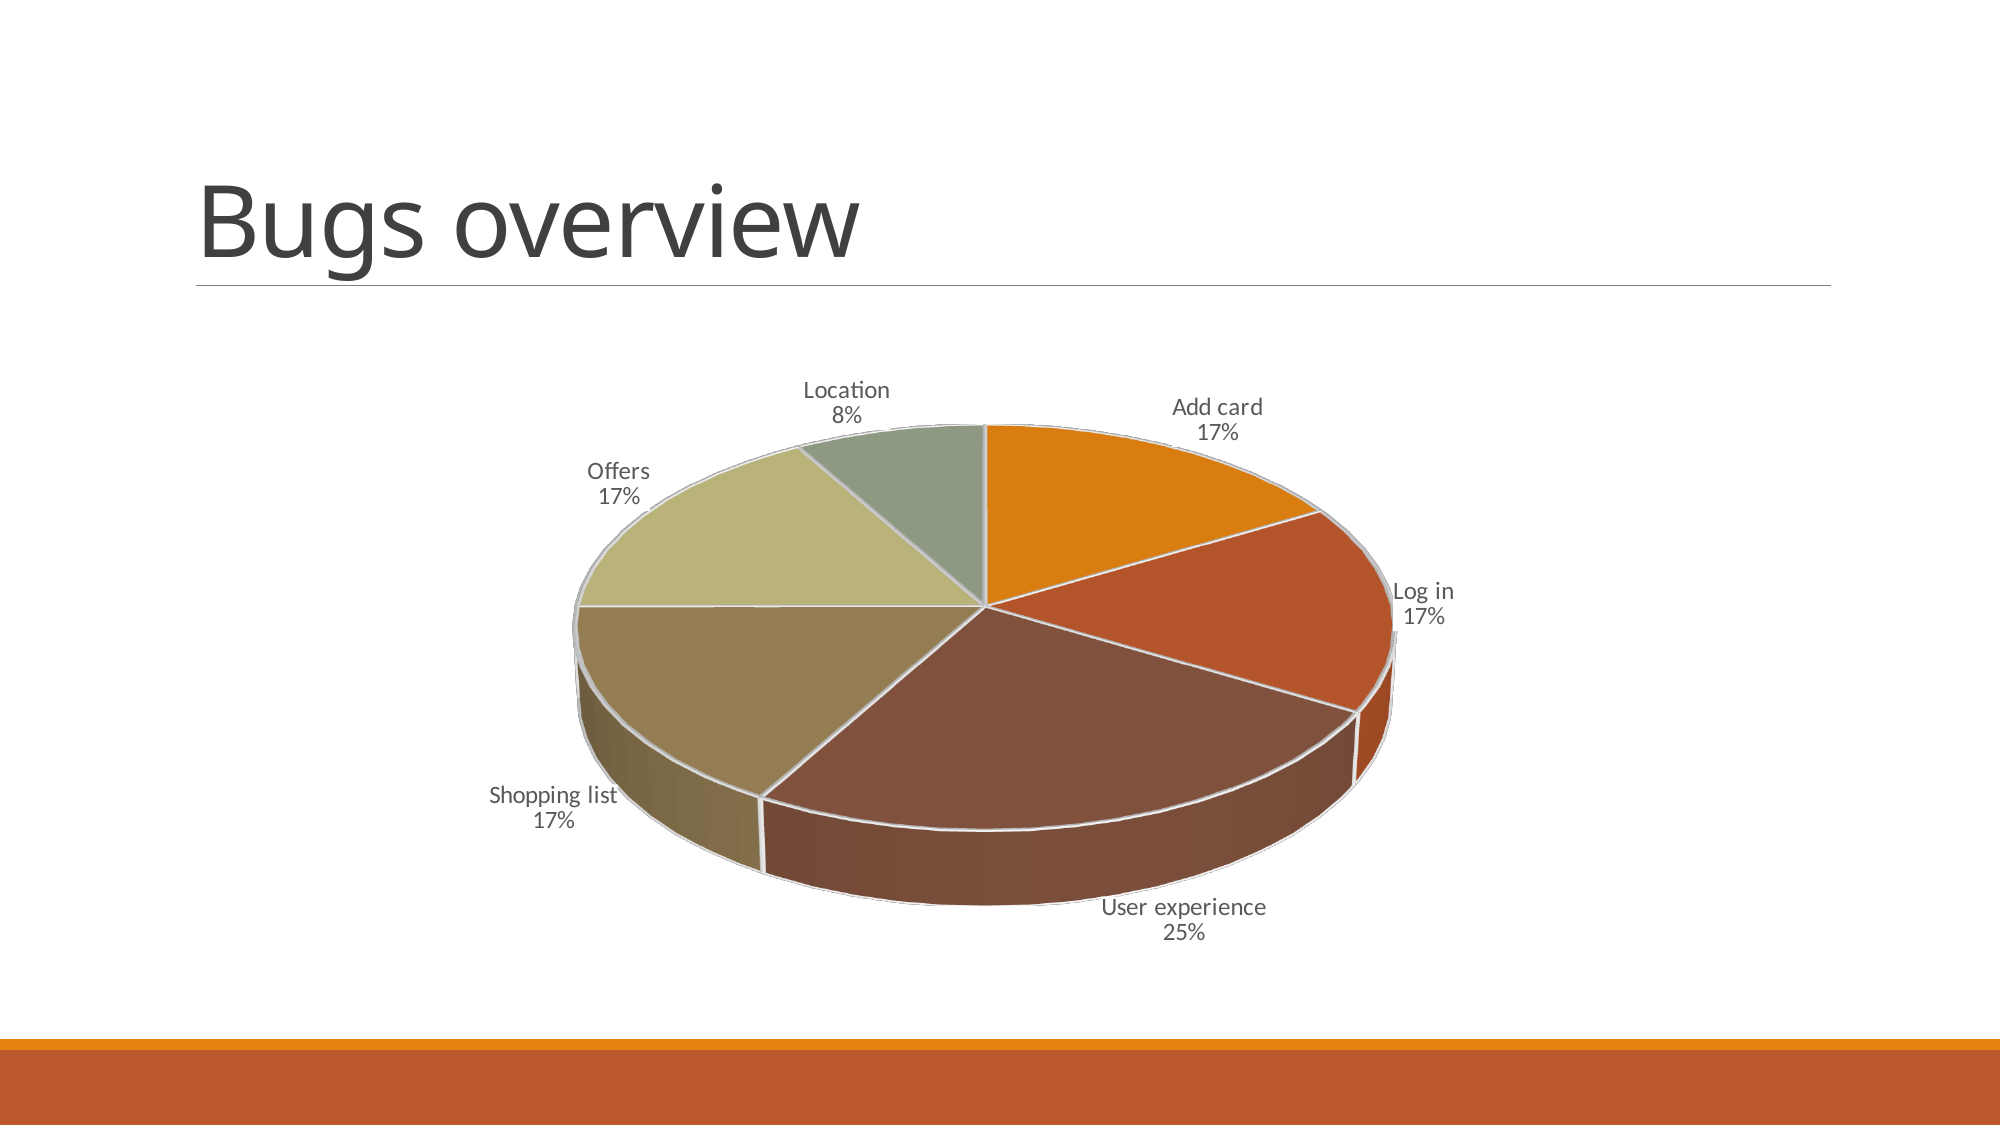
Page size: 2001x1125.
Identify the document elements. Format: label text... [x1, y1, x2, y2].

chart [179, 365, 1746, 964]
title Bugs overview [180, 47, 1830, 285]
